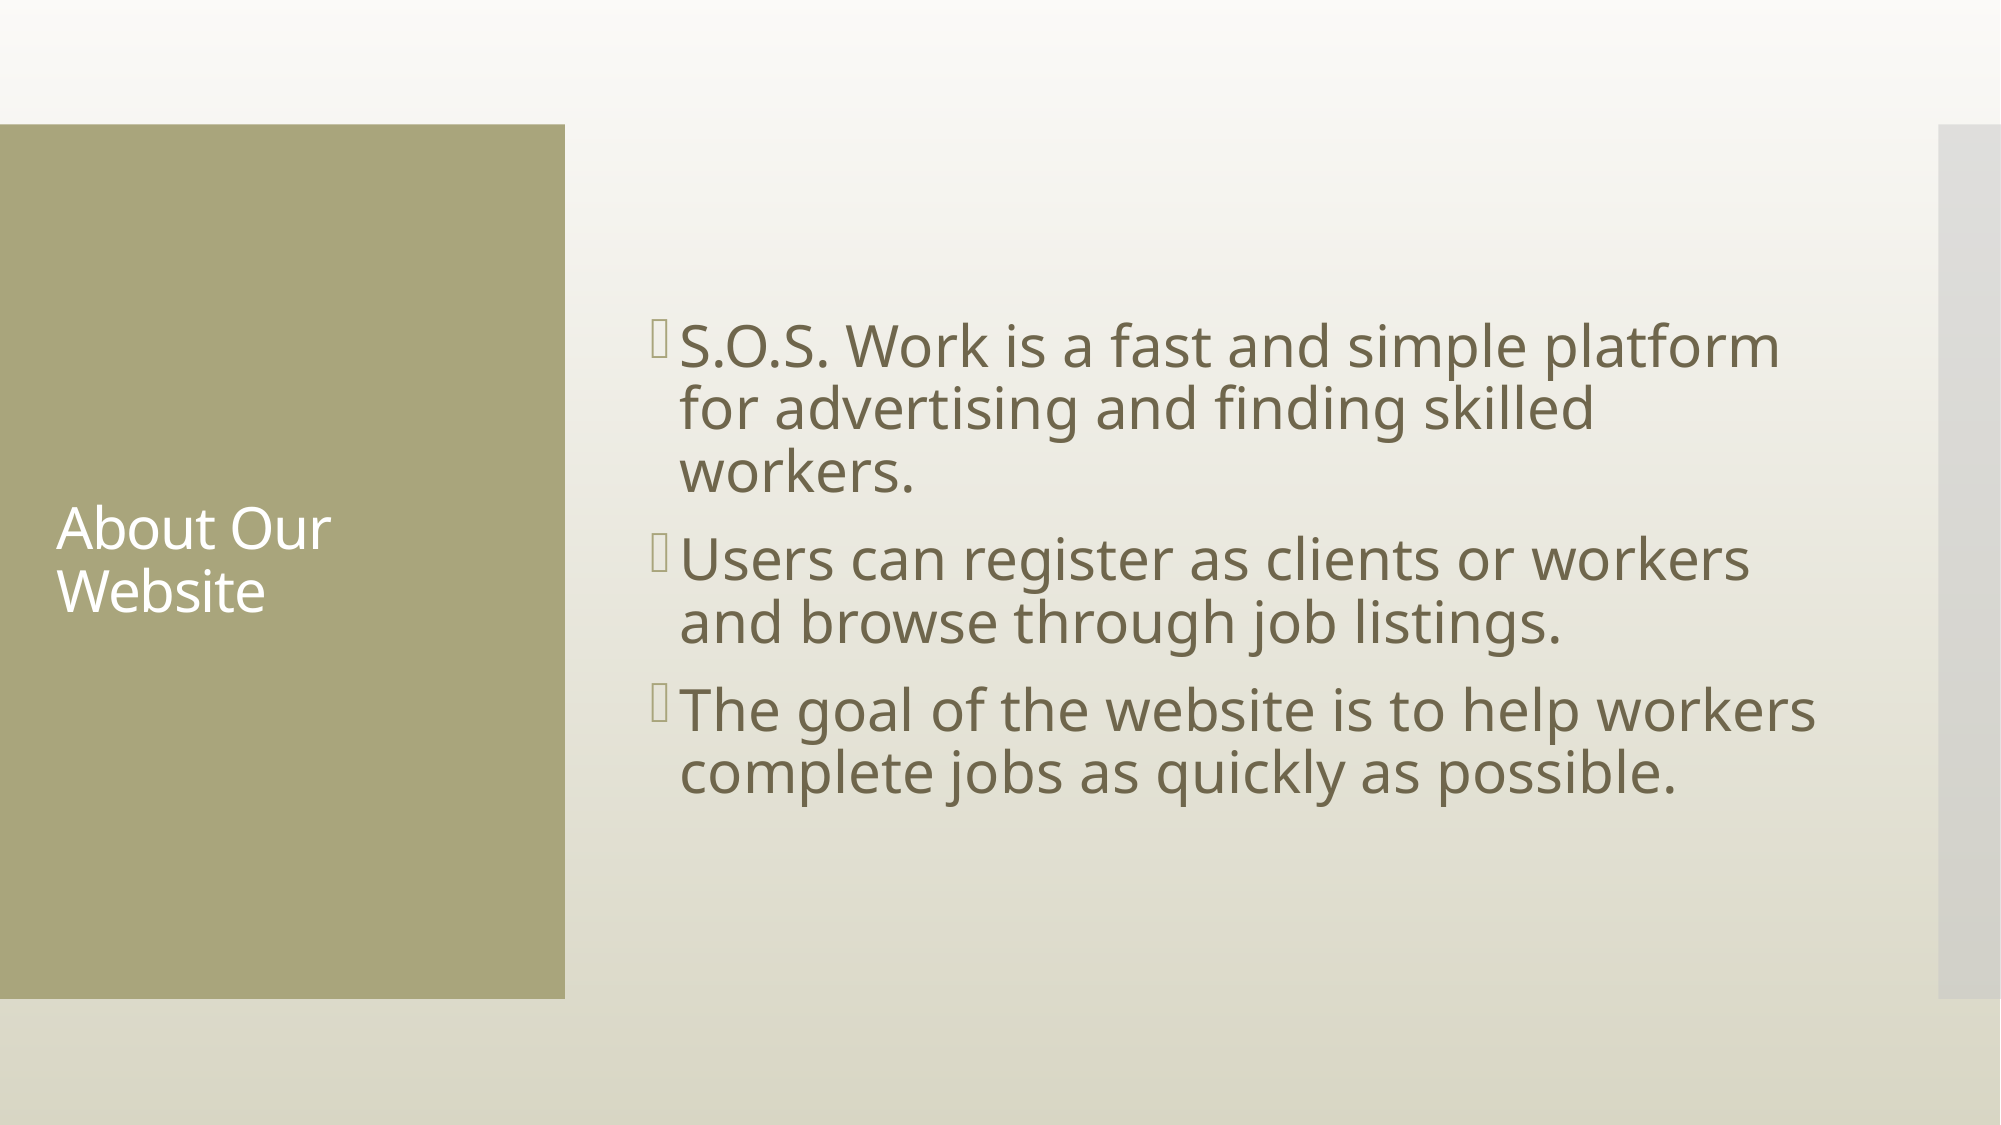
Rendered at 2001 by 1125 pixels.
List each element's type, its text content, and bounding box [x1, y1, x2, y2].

list S.O.S. Work is a fast and simple platform for advertising and finding skilled workers. Users can register as clients or workers and browse through job listings. The goal of the website is to help workers complete jobs as quickly as possible. [634, 141, 1835, 982]
title About Our Website [41, 184, 525, 940]
